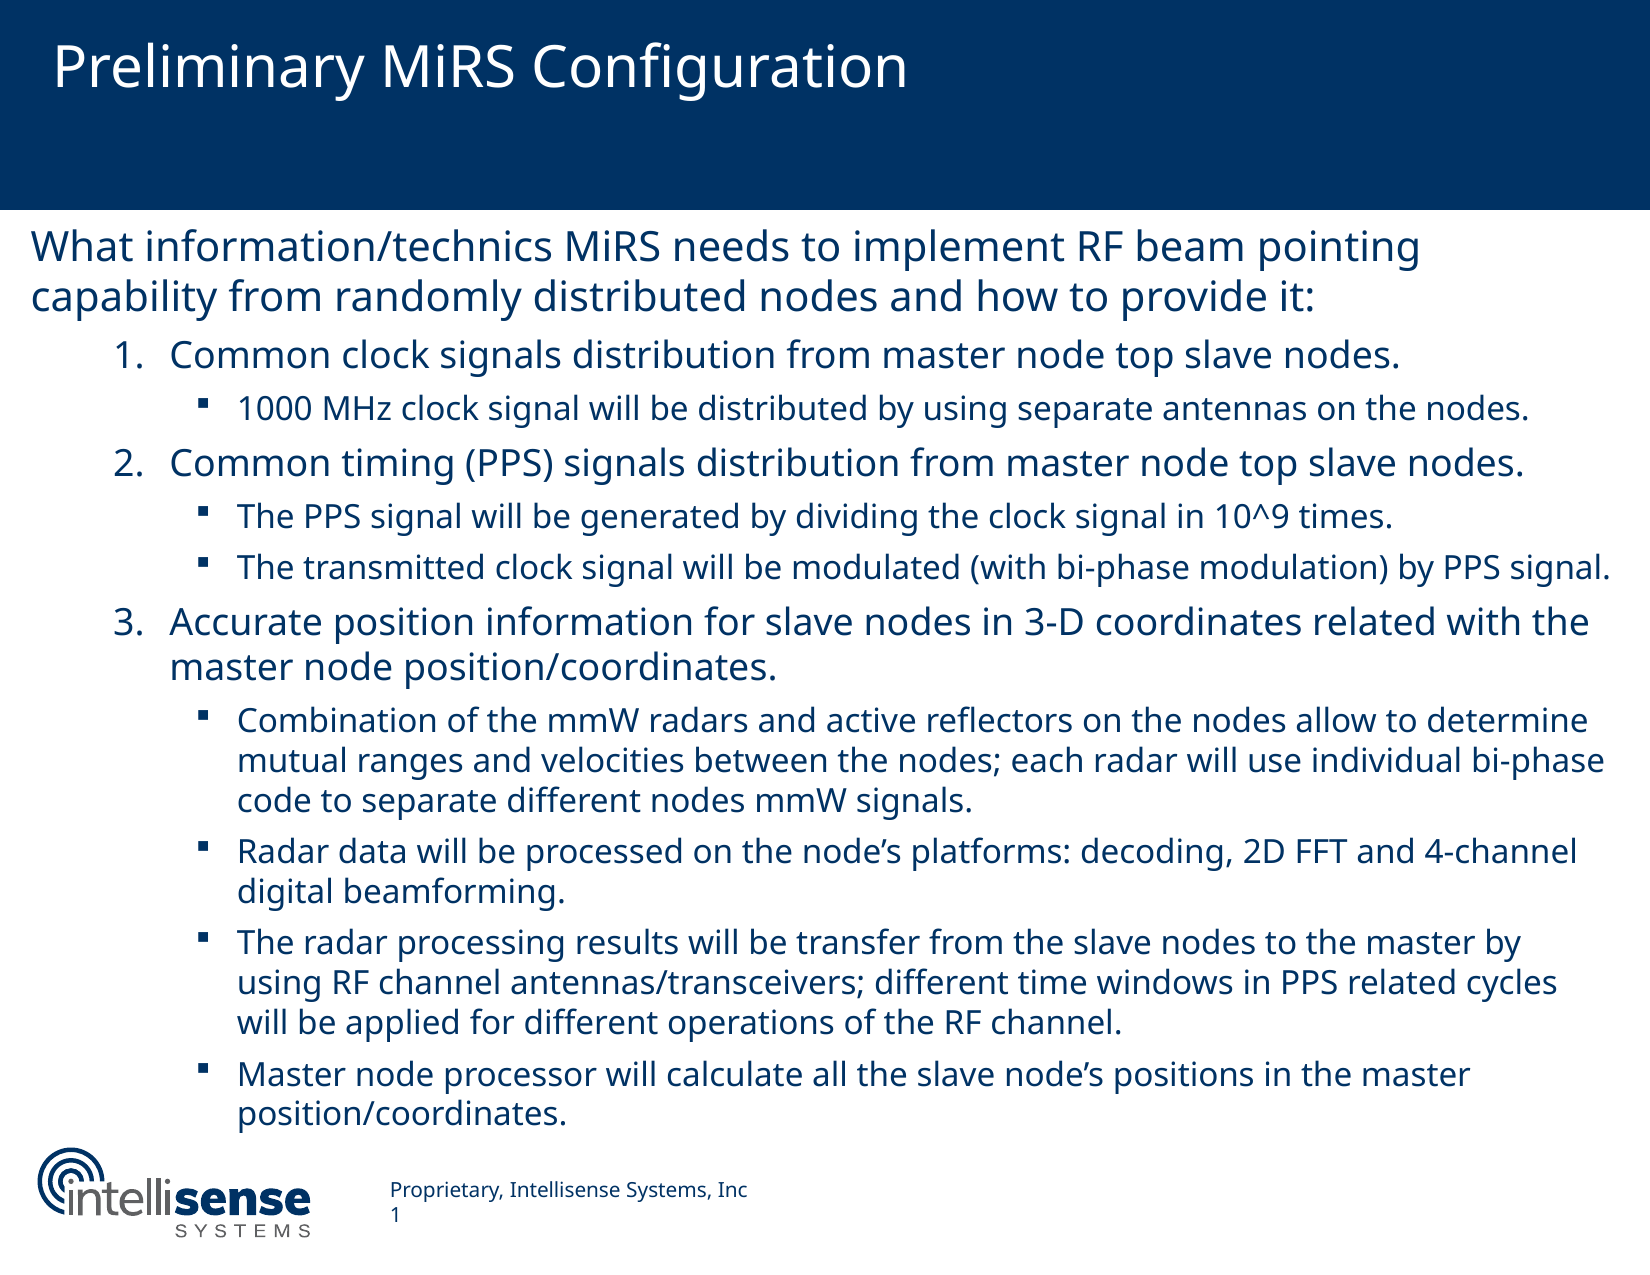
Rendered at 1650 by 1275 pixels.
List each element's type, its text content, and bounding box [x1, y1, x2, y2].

list What information/technics MiRS needs to implement RF beam pointing capability from randomly distributed nodes and how to provide it: Common clock signals distribution from master node top slave nodes. 1000 MHz clock signal will be distributed by using separate antennas on the nodes. Common timing (PPS) signals distribution from master node top slave nodes. The PPS signal will be generated by dividing the clock signal in 10^9 times. The transmitted clock signal will be modulated (with bi-phase modulation) by PPS signal. Accurate position information for slave nodes in 3-D coordinates related with the master node position/coordinates. Combination of the mmW radars and active reflectors on the nodes allow to determine mutual ranges and velocities between the nodes; each radar will use individual bi-phase code to separate different nodes mmW signals. Radar data will be processed on the node’s platforms: decoding, 2D FFT and 4-channel digital beamforming. The radar processing results will be transfer from the slave nodes to the master by using RF channel antennas/transceivers; different time windows in PPS related cycles will be applied for different operations of the RF channel. Master node processor will calculate all the slave node’s positions in the master position/coordinates. [15, 212, 1633, 1156]
title Preliminary MiRS Configuration [37, 29, 1090, 180]
